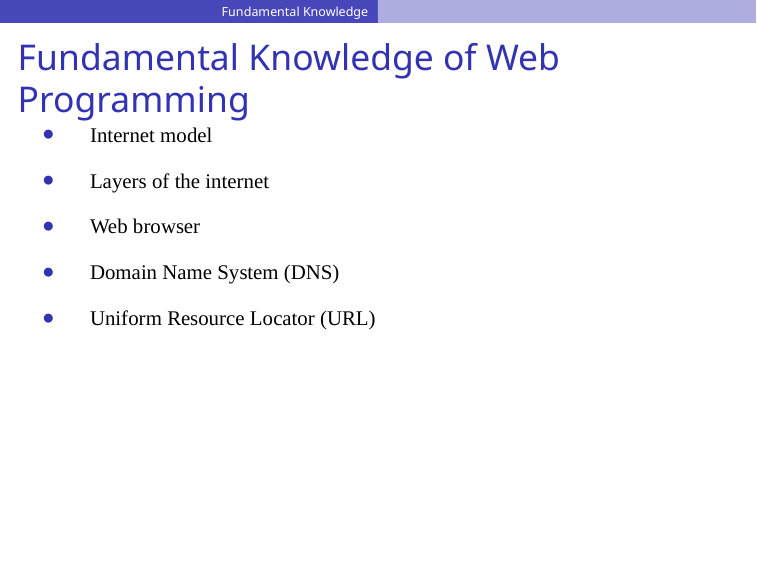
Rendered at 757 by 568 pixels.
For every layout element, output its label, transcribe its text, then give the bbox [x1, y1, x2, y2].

text_box Internet model Layers of the internet Web browser Domain Name System (DNS) Uniform Resource Locator (URL) [0, 106, 757, 483]
text_box [377, 0, 756, 23]
text_box Fundamental Knowledge [0, 0, 377, 23]
text_box Fundamental Knowledge of Web Programming [15, 24, 757, 100]
